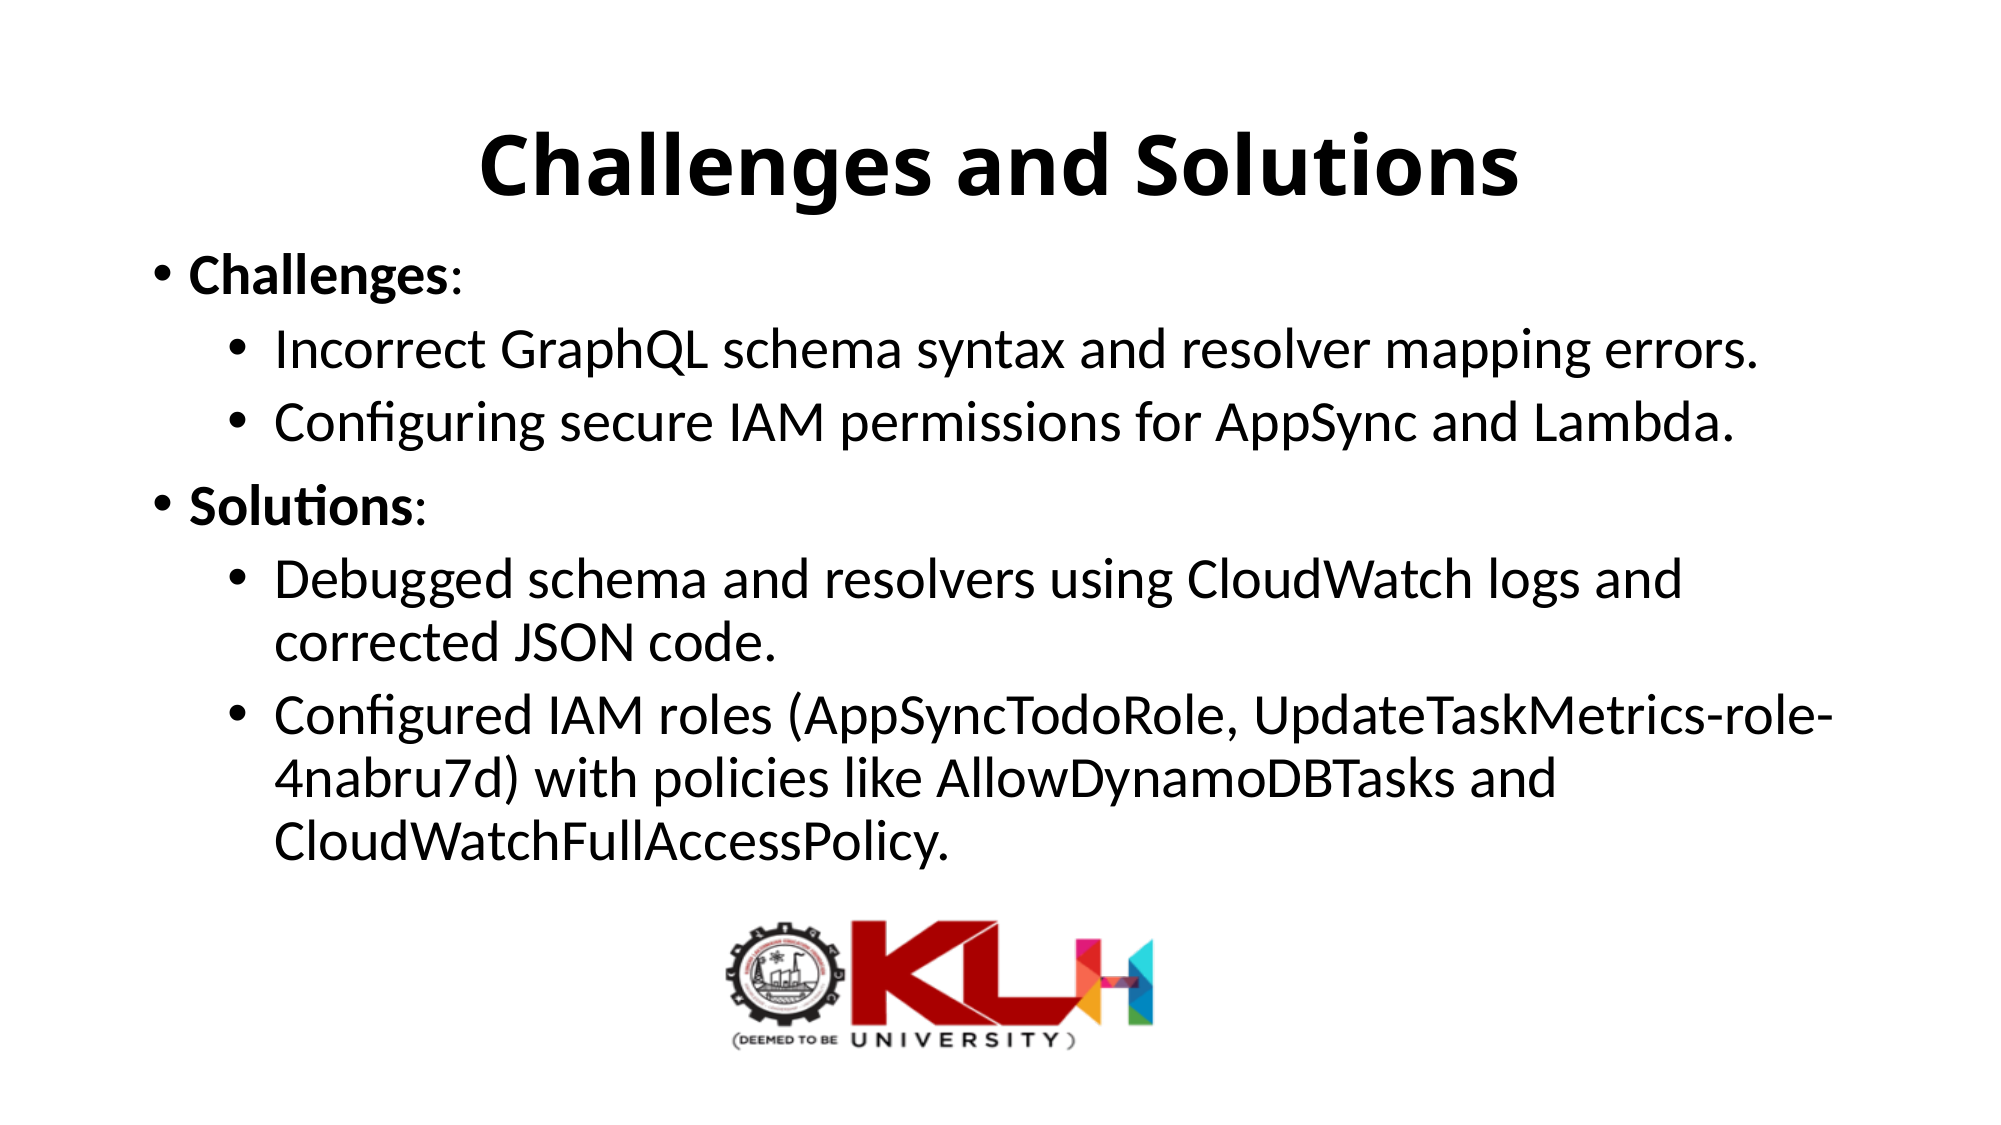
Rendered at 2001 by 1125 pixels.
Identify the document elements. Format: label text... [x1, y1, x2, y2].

picture [717, 890, 1168, 1076]
list Challenges: Incorrect GraphQL schema syntax and resolver mapping errors. Configuring secure IAM permissions for AppSync and Lambda. Solutions: Debugged schema and resolvers using CloudWatch logs and corrected JSON code. Configured IAM roles (AppSyncTodoRole, UpdateTaskMetrics-role-4nabru7d) with policies like AllowDynamoDBTasks and CloudWatchFullAccessPolicy. [137, 237, 1863, 1014]
title Challenges and Solutions [137, 59, 1863, 237]
